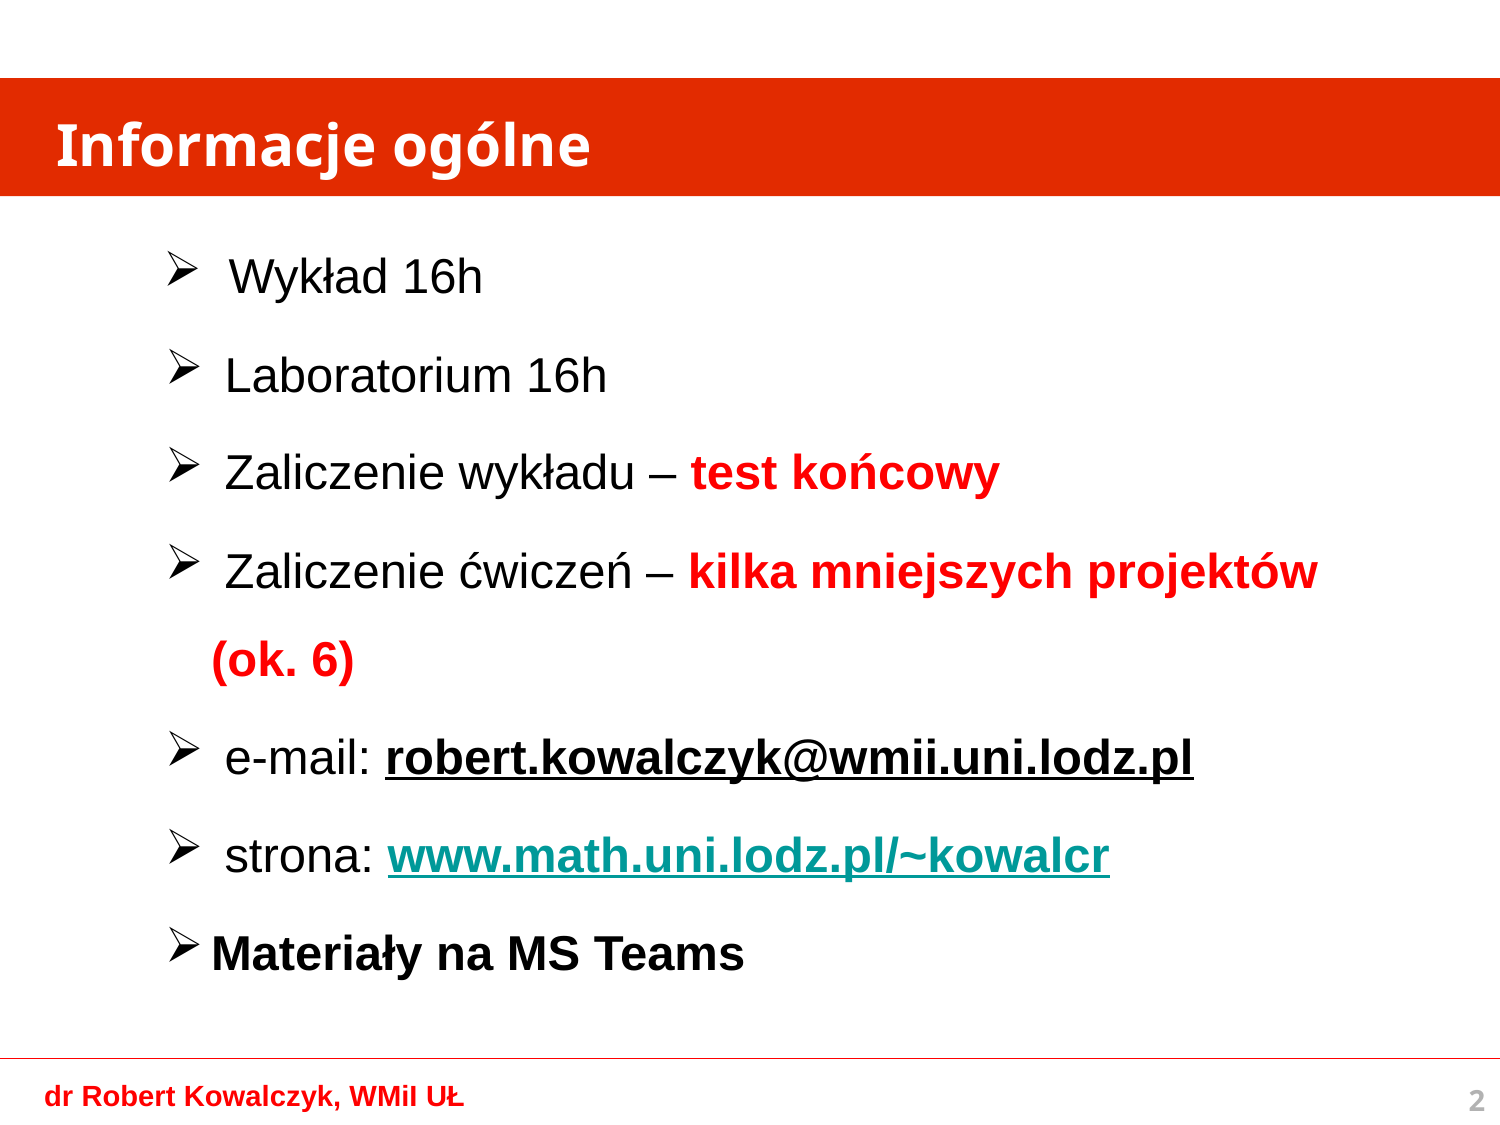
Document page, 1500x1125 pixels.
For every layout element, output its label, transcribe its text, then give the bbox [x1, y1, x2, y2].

list Wykład 16h Laboratorium 16h Zaliczenie wykładu – test końcowy Zaliczenie ćwiczeń – kilka mniejszych projektów (ok. 6) e-mail: robert.kowalczyk@wmii.uni.lodz.pl strona: www.math.uni.lodz.pl/~kowalcr Materiały na MS Teams [76, 243, 1427, 988]
title Informacje ogólne [41, 101, 1436, 185]
